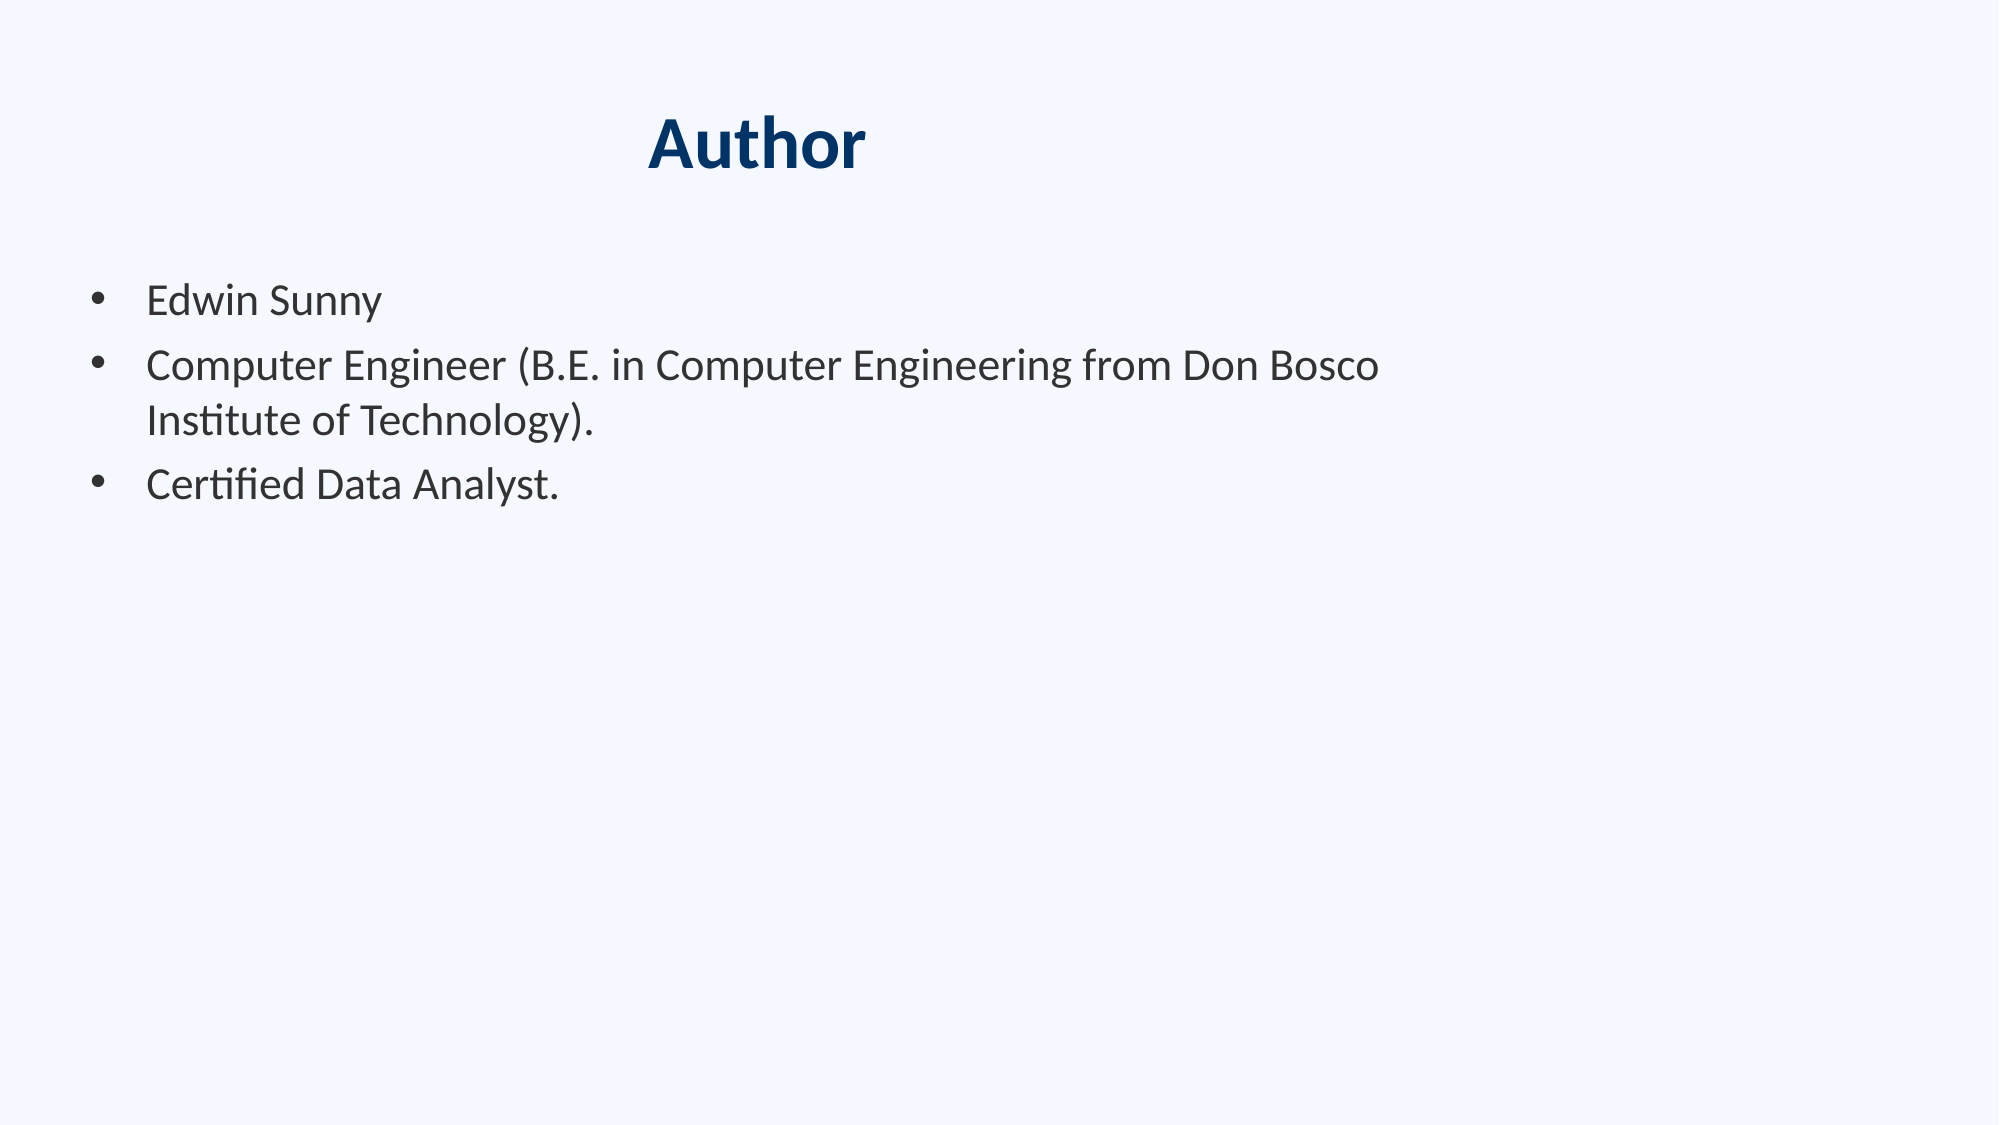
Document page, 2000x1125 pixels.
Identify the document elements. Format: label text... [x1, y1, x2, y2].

title 👨‍💻 Author [75, 45, 1425, 233]
list Edwin Sunny Computer Engineer (B.E. in Computer Engineering from Don Bosco Institute of Technology). Certified Data Analyst. [75, 262, 1425, 1005]
